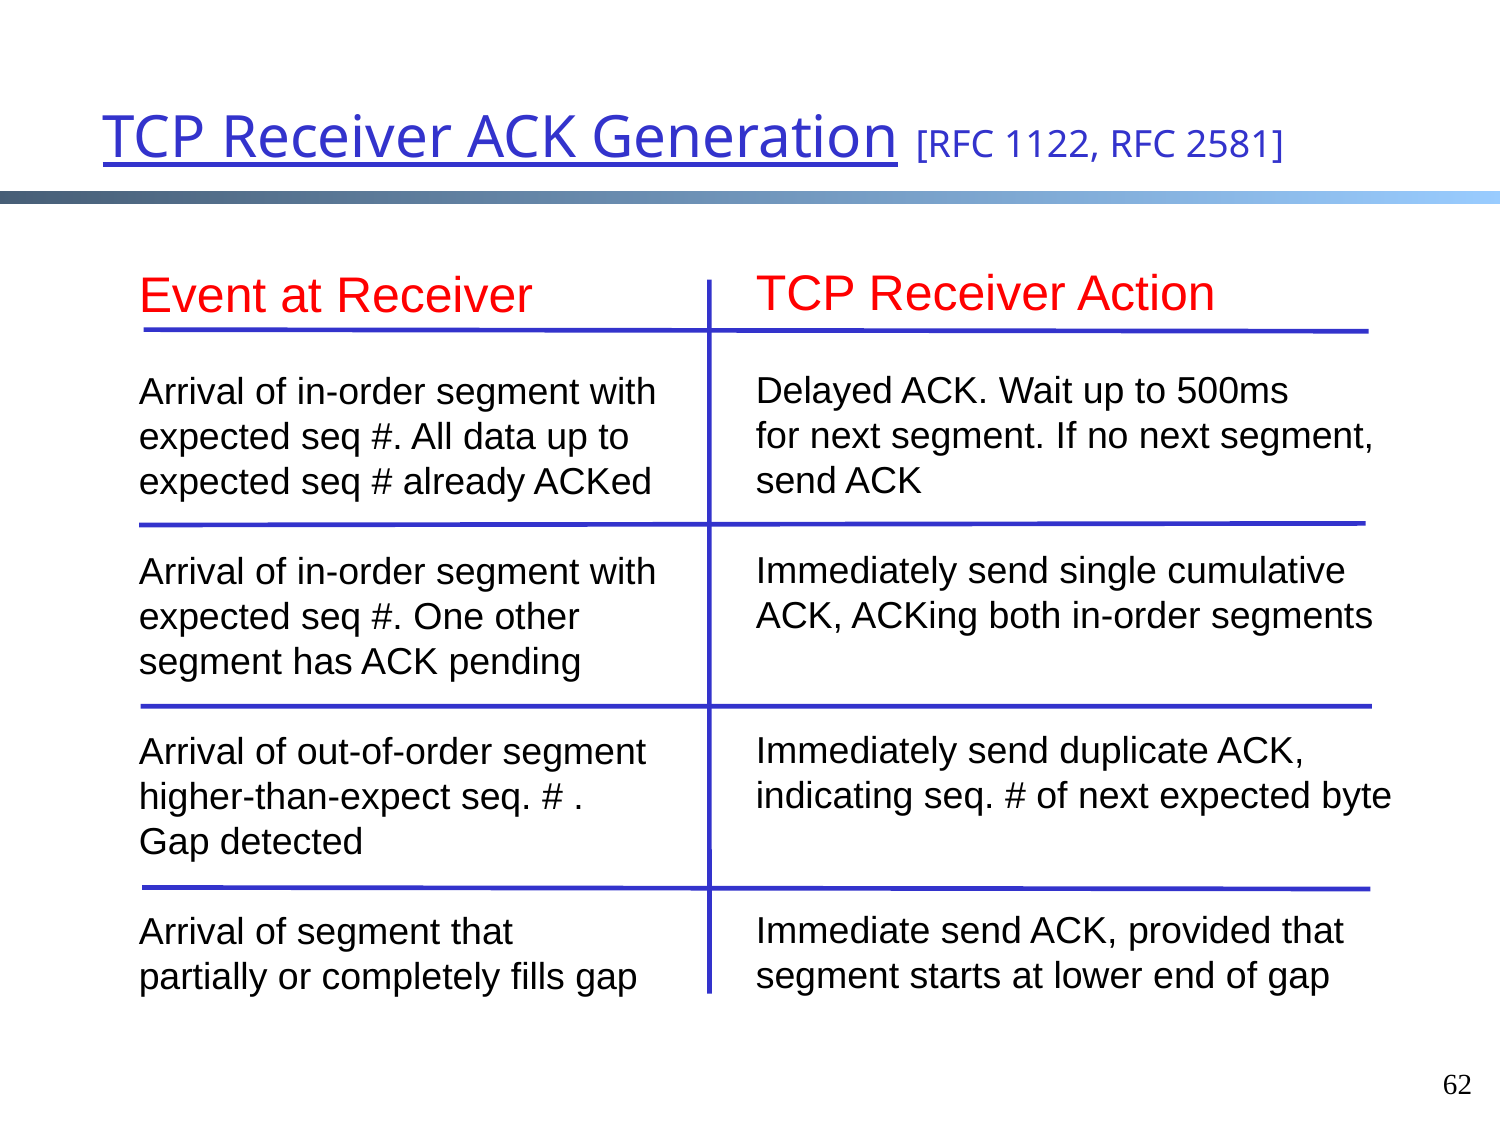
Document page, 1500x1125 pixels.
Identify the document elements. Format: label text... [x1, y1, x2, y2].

text_box Event at Receiver Arrival of in-order segment with expected seq #. All data up to expected seq # already ACKed Arrival of in-order segment with expected seq #. One other segment has ACK pending Arrival of out-of-order segment higher-than-expect seq. # . Gap detected Arrival of segment that partially or completely fills gap [124, 254, 672, 1075]
text_box TCP Receiver Action Delayed ACK. Wait up to 500ms for next segment. If no next segment, send ACK Immediately send single cumulative ACK, ACKing both in-order segments Immediately send duplicate ACK, indicating seq. # of next expected byte Immediate send ACK, provided that segment starts at lower end of gap [741, 253, 1408, 1074]
title TCP Receiver ACK Generation [RFC 1122, RFC 2581] [87, 37, 1404, 225]
slide_number 62 [1418, 1057, 1488, 1115]
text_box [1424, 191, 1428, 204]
